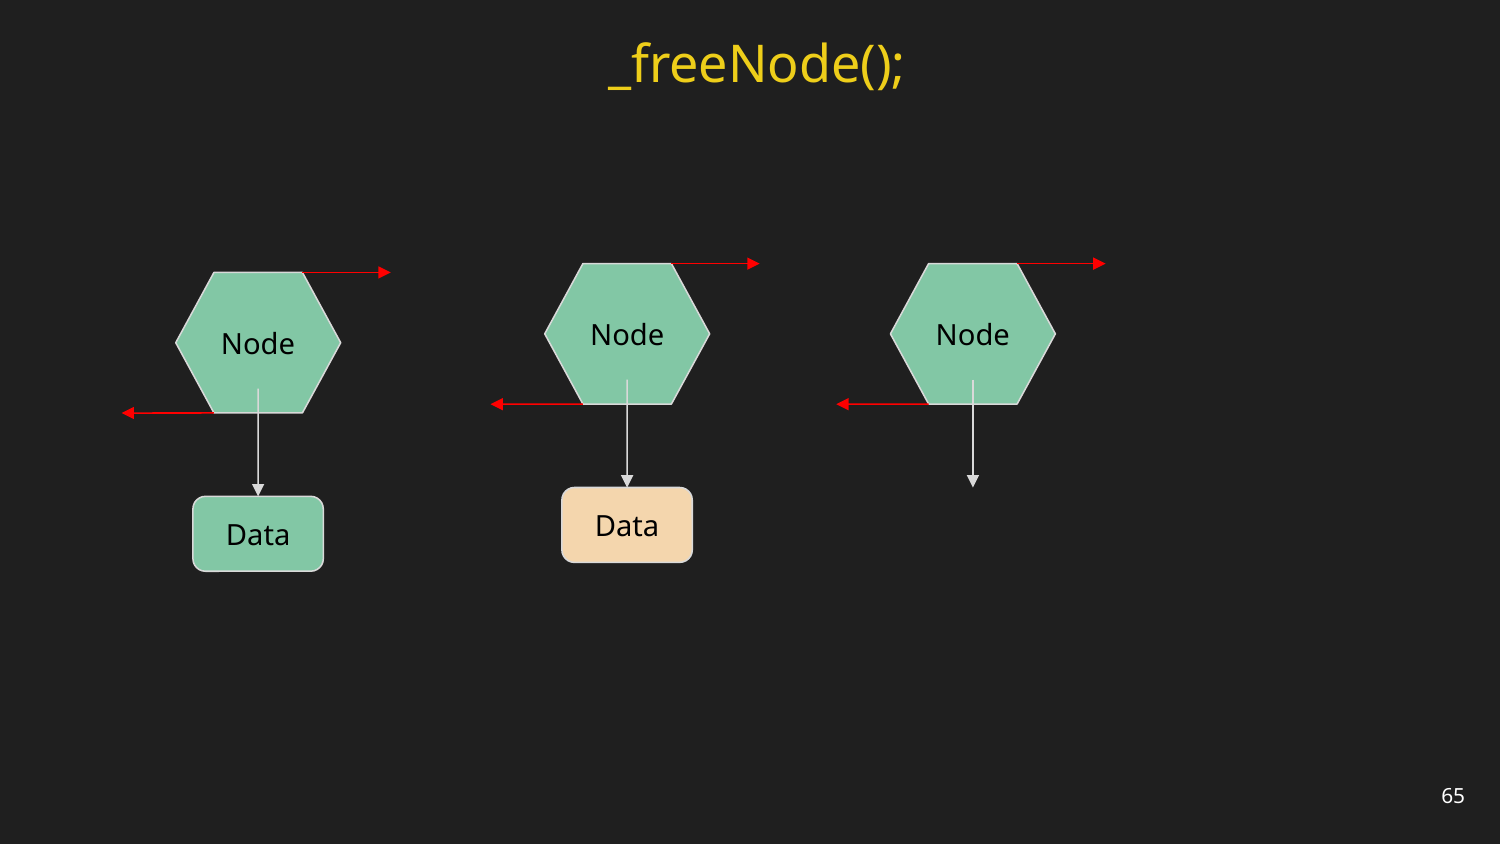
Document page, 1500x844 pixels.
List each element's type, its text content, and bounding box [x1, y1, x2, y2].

title _freeNode(); [593, 14, 1263, 117]
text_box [121, 272, 391, 572]
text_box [836, 263, 1106, 488]
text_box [490, 263, 760, 563]
slide_number 65 [1389, 764, 1480, 830]
